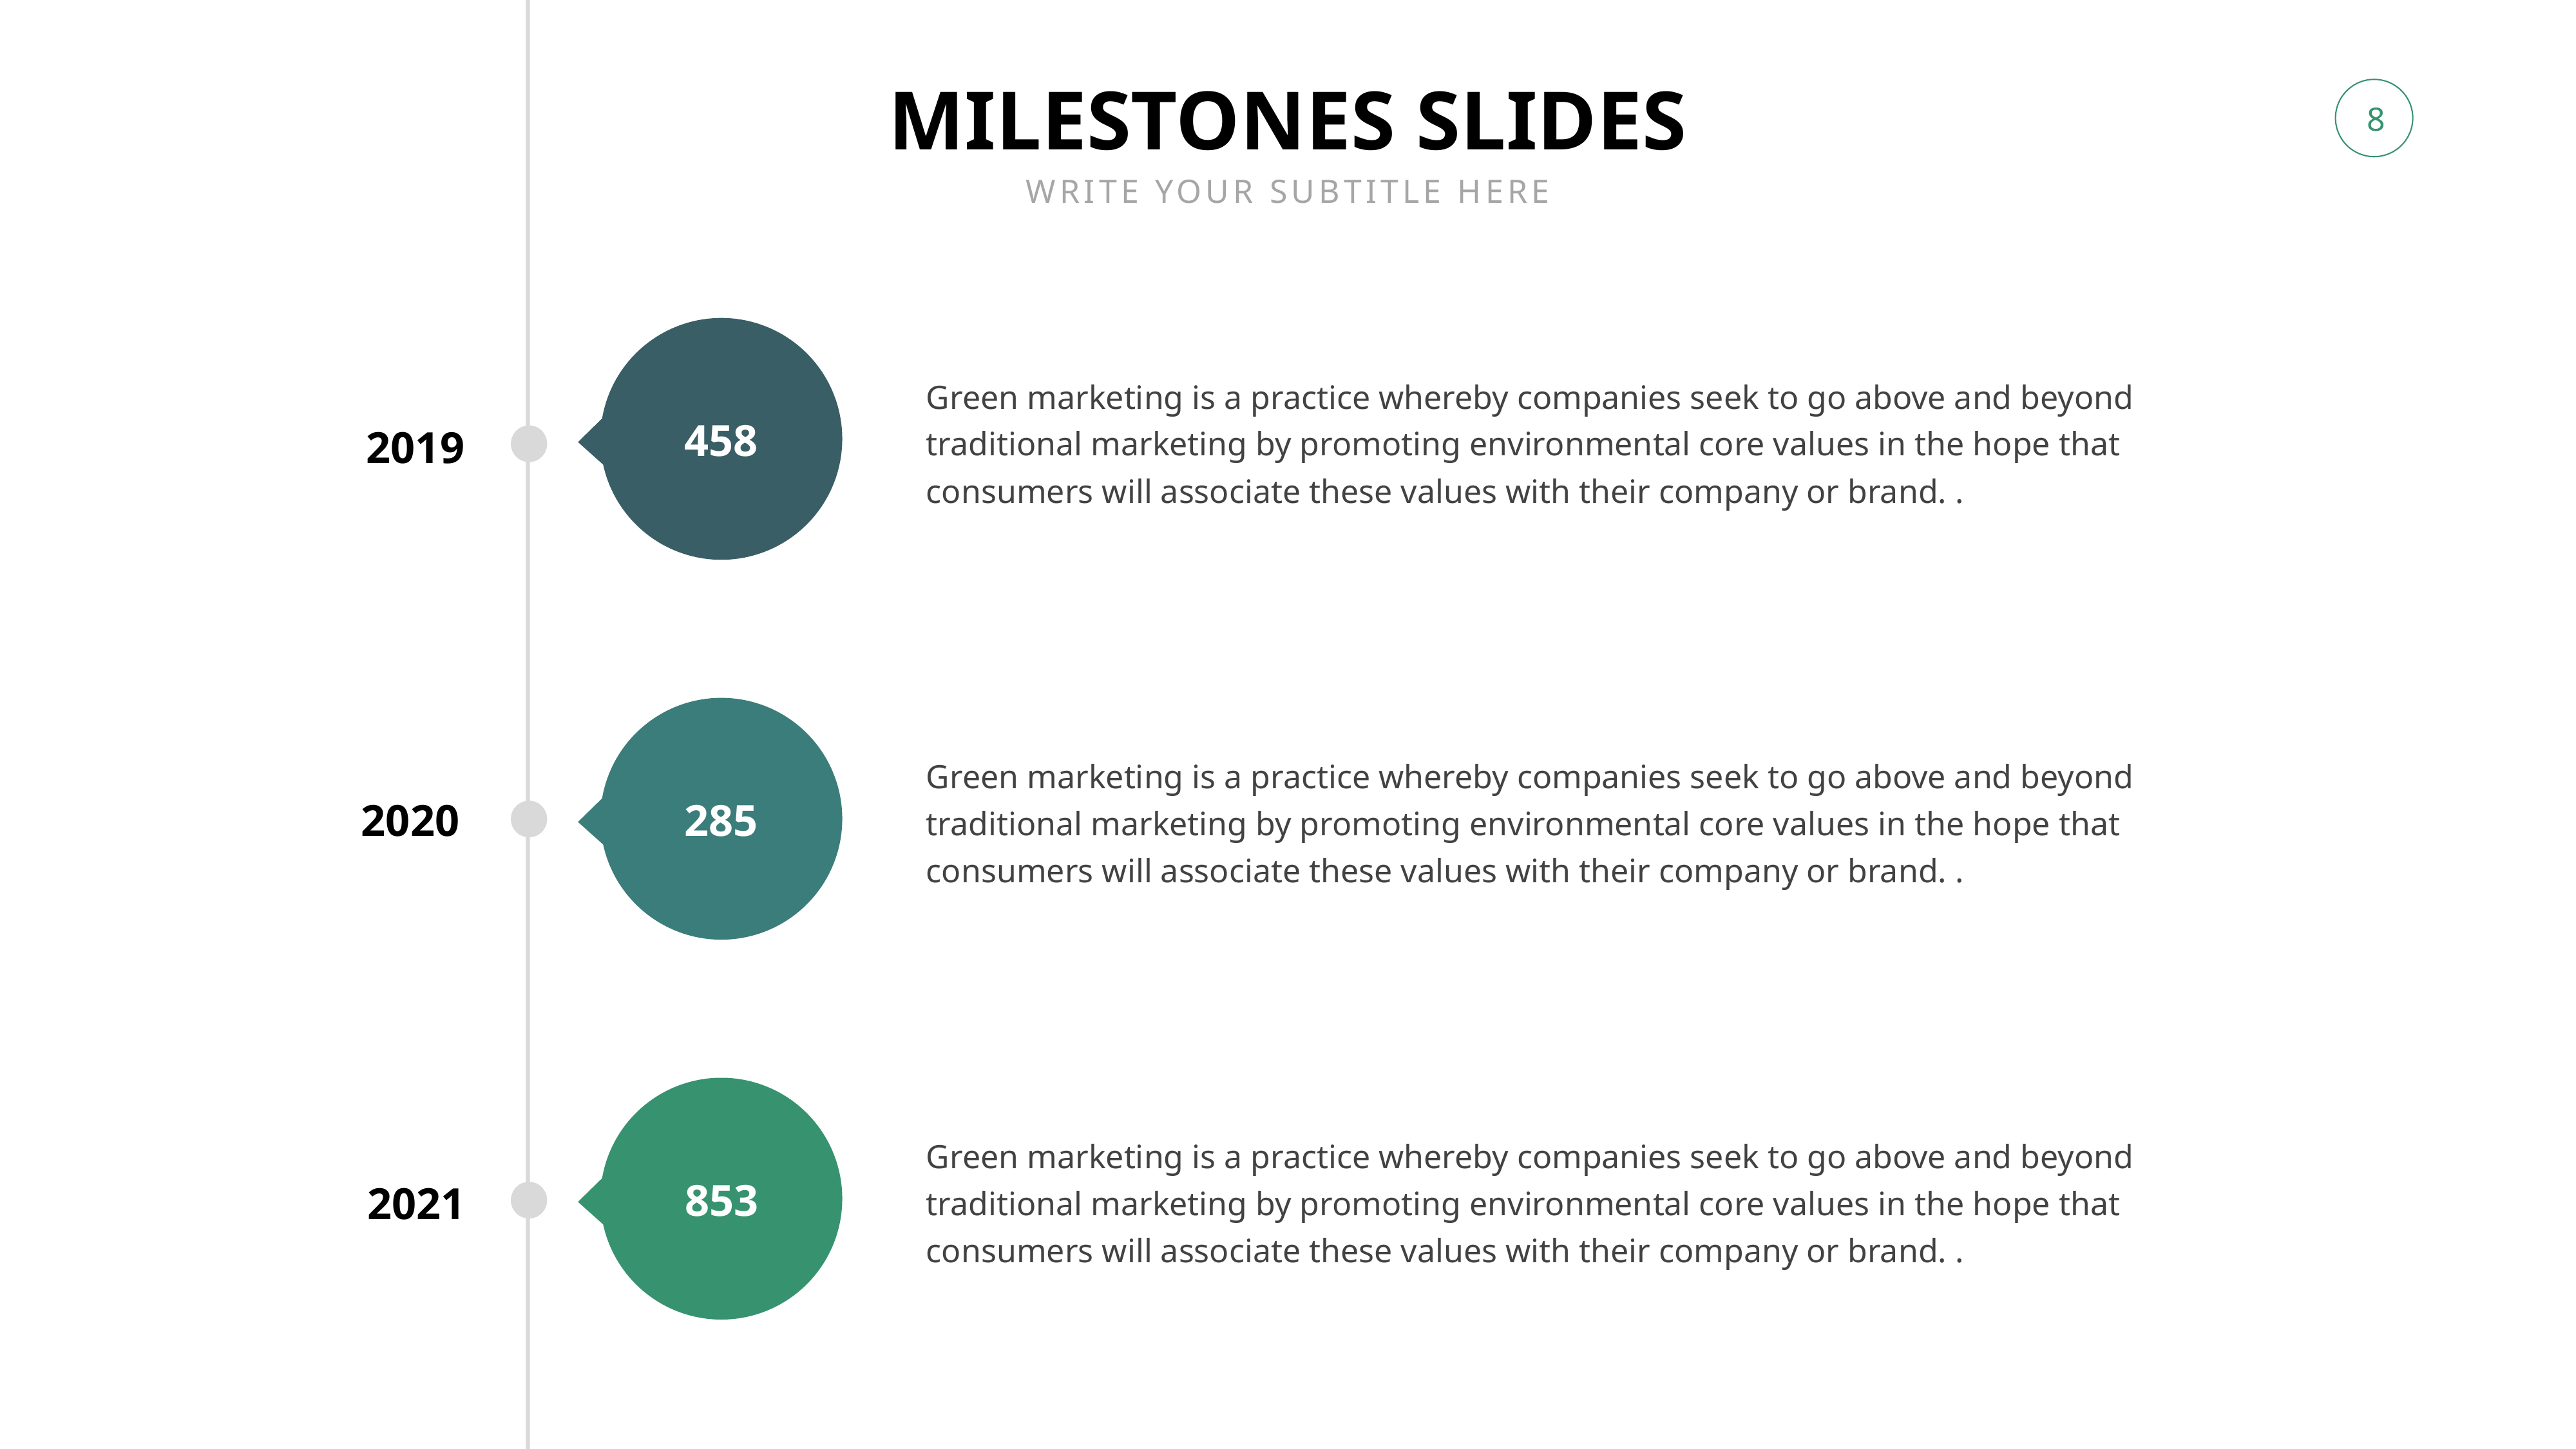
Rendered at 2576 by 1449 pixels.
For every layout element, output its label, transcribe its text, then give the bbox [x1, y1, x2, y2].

text_box MILESTONES SLIDES [879, 64, 1697, 171]
text_box [511, 425, 548, 462]
text_box 2021 [358, 1171, 475, 1233]
text_box 285 [674, 788, 768, 849]
text_box Green marketing is a practice whereby companies seek to go above and beyond traditional marketing by promoting environmental core values in the hope that consumers will associate these values with their company or brand. . [916, 363, 2232, 515]
text_box 458 [674, 408, 768, 469]
text_box [511, 800, 548, 838]
text_box Green marketing is a practice whereby companies seek to go above and beyond traditional marketing by promoting environmental core values in the hope that consumers will associate these values with their company or brand. . [916, 1123, 2232, 1274]
text_box 2019 [356, 415, 475, 477]
text_box [578, 697, 843, 940]
text_box 853 [675, 1168, 768, 1229]
text_box [578, 1077, 843, 1320]
text_box WRITE YOUR SUBTITLE HERE [1016, 166, 1560, 215]
text_box Green marketing is a practice whereby companies seek to go above and beyond traditional marketing by promoting environmental core values in the hope that consumers will associate these values with their company or brand. . [916, 743, 2232, 895]
text_box 2020 [351, 788, 470, 849]
text_box [511, 1182, 548, 1219]
text_box [578, 317, 843, 560]
